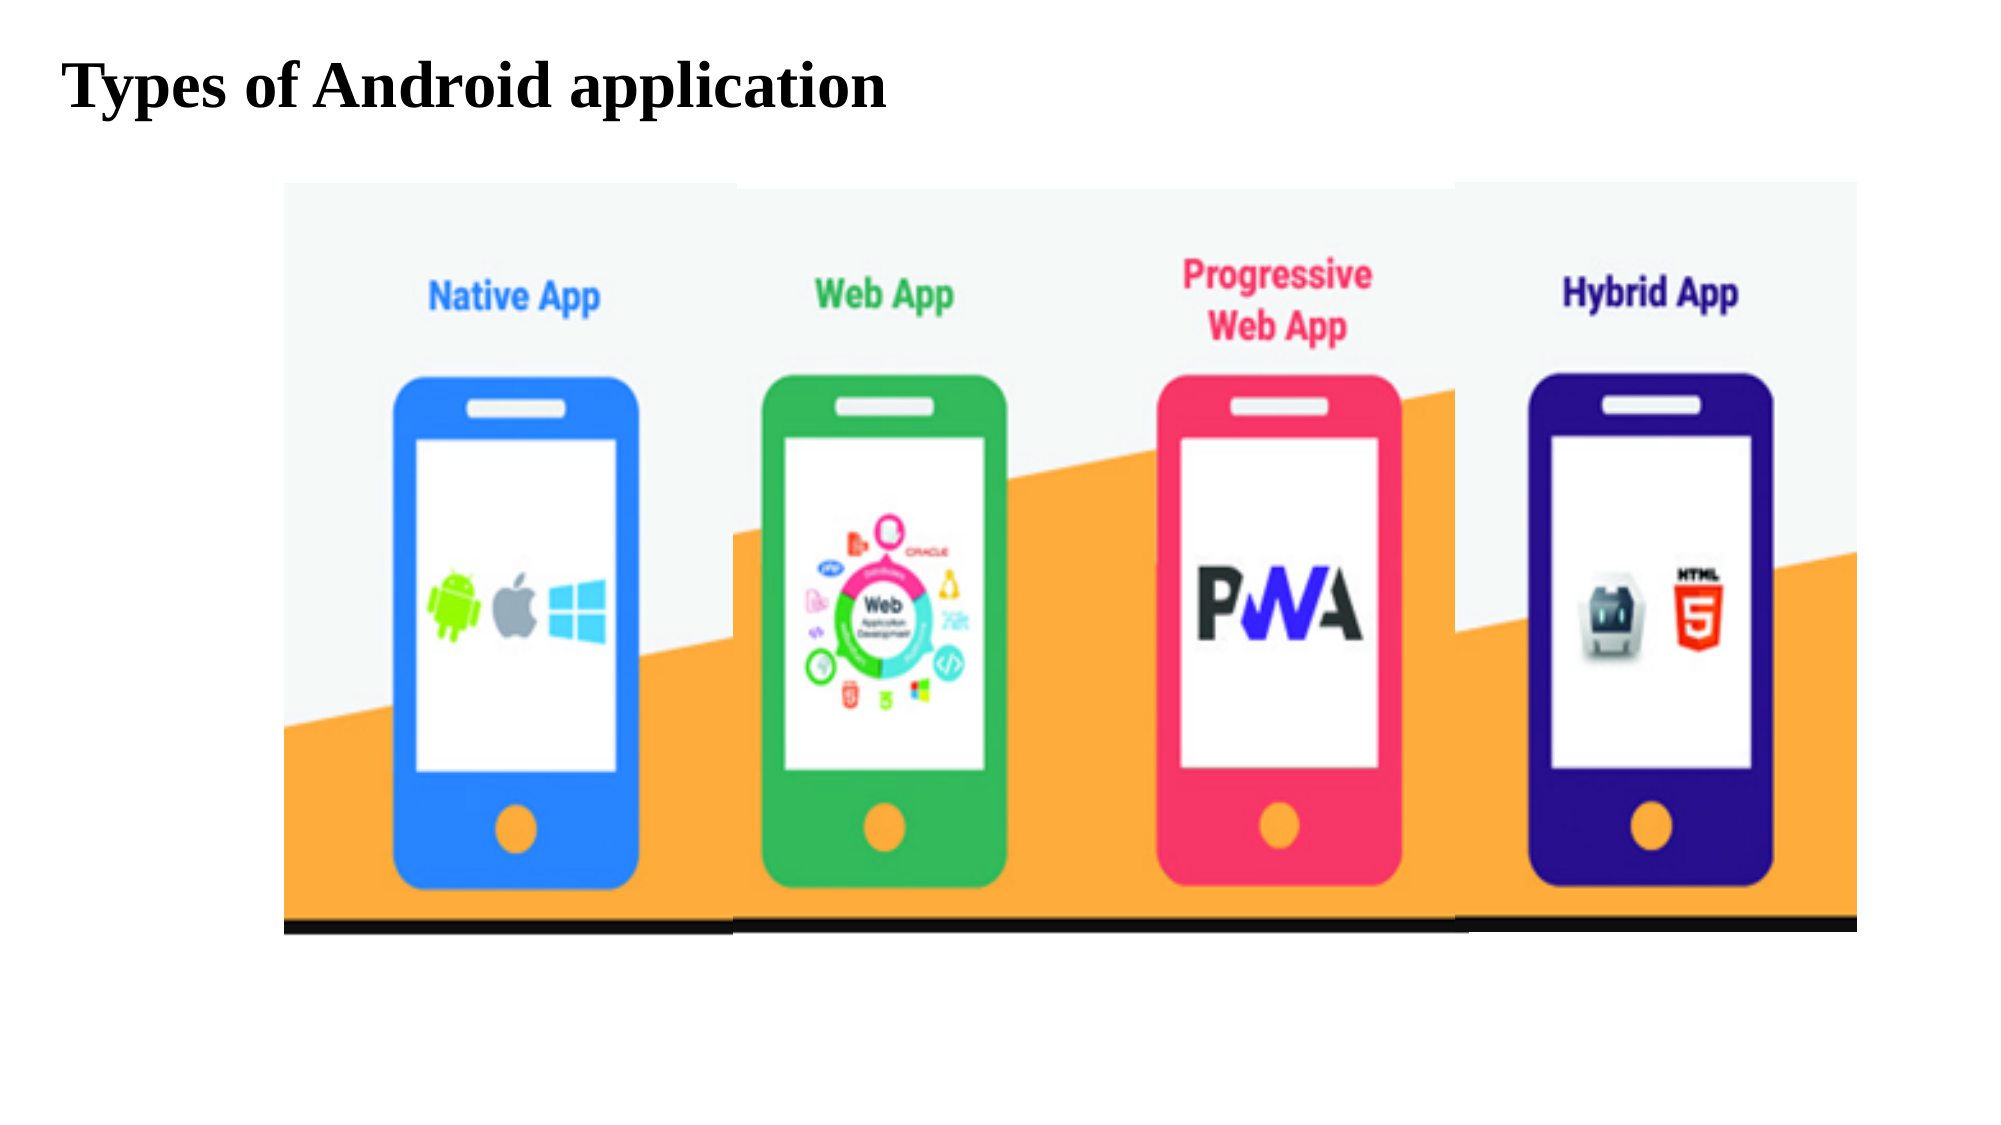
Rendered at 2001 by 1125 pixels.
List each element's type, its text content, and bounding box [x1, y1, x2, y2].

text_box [284, 182, 1857, 939]
text_box Types of Android application [47, 33, 904, 129]
